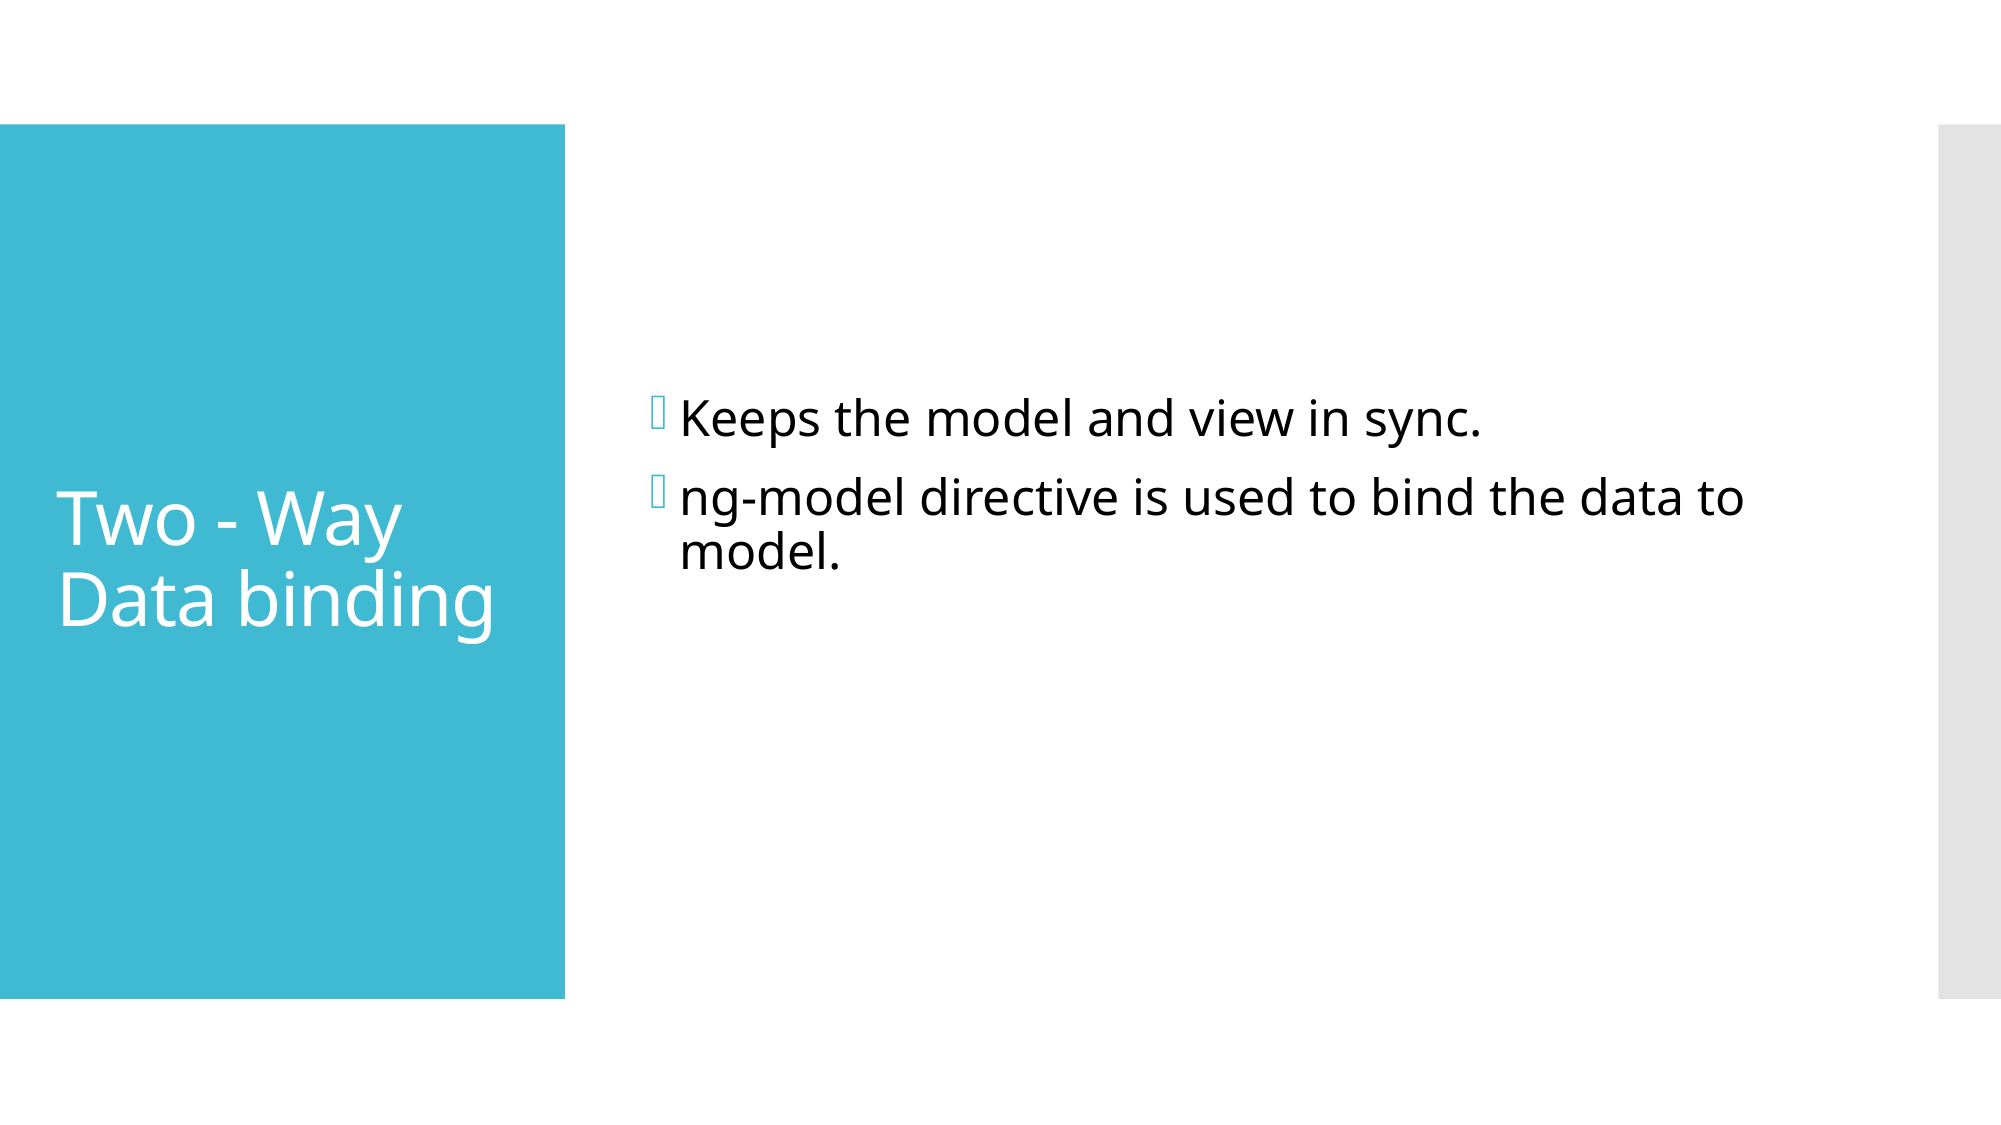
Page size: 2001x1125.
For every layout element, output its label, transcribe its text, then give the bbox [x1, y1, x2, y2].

list Keeps the model and view in sync. ng-model directive is used to bind the data to model. [634, 141, 1835, 982]
title Two - Way Data binding [41, 184, 525, 940]
